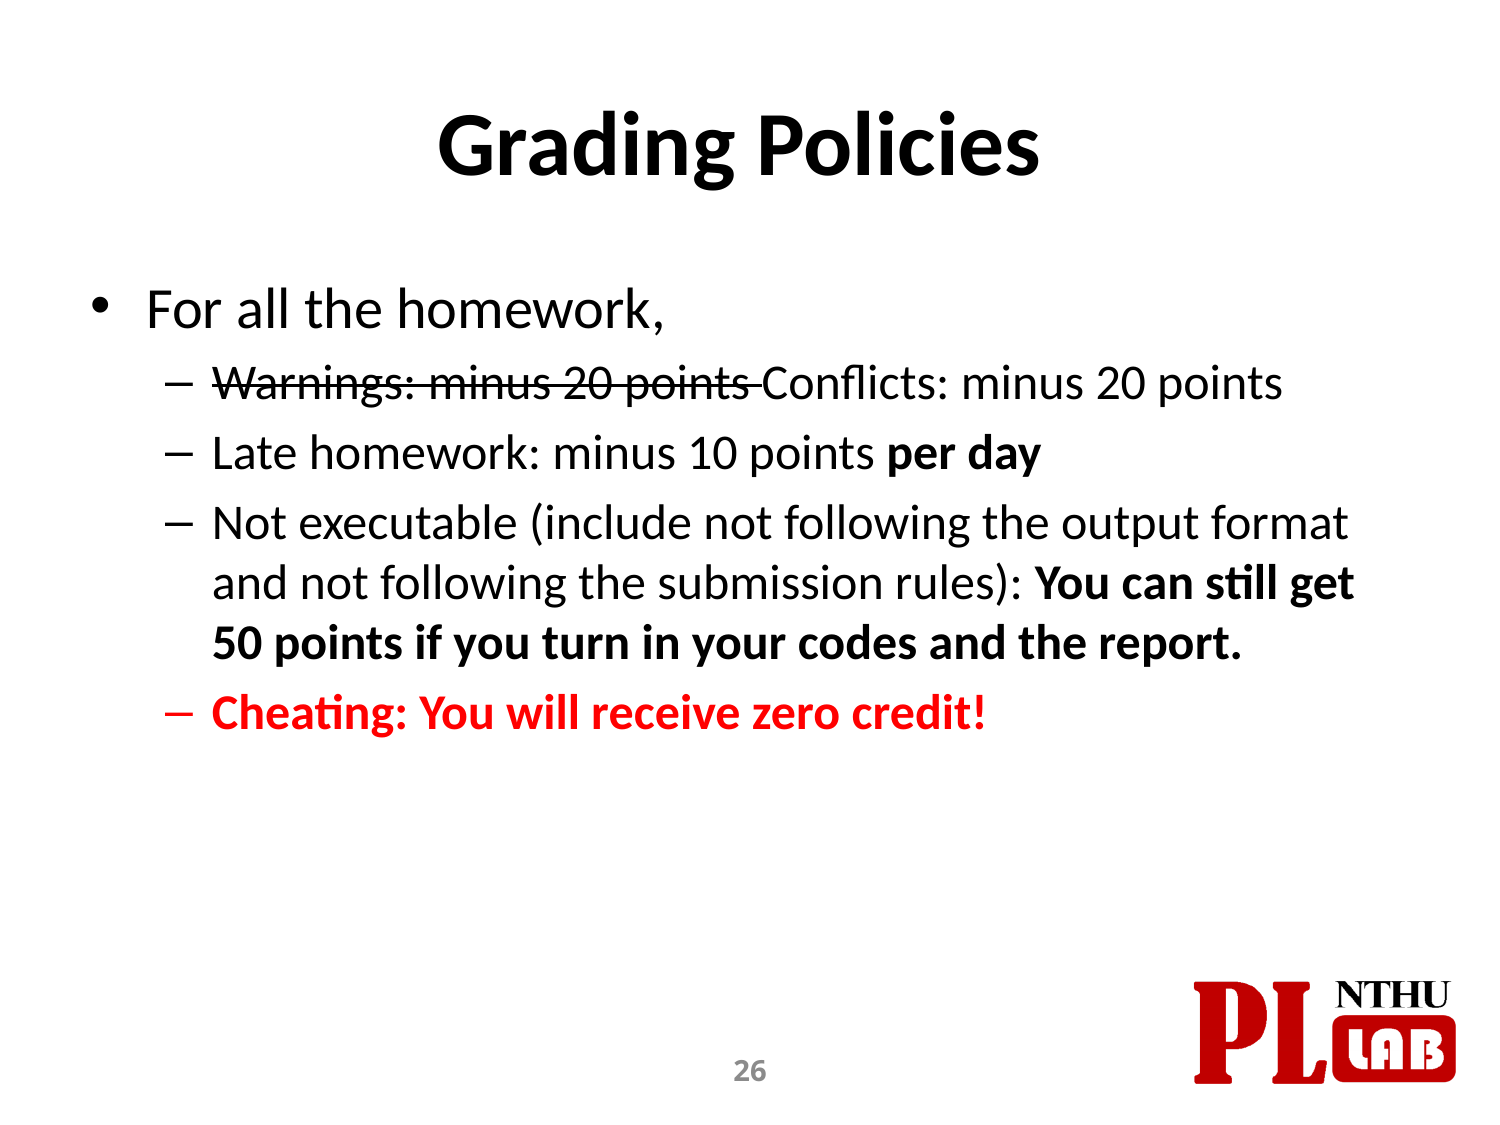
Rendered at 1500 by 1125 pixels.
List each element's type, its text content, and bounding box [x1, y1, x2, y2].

picture [1187, 964, 1467, 1094]
title Grading Policies [75, 45, 1425, 233]
slide_number 26 [575, 1042, 925, 1103]
list For all the homework, Warnings: minus 20 points Conflicts: minus 20 points Late homework: minus 10 points per day Not executable (include not following the output format and not following the submission rules): You can still get 50 points if you turn in your codes and the report. Cheating: You will receive zero credit! [75, 262, 1425, 1005]
